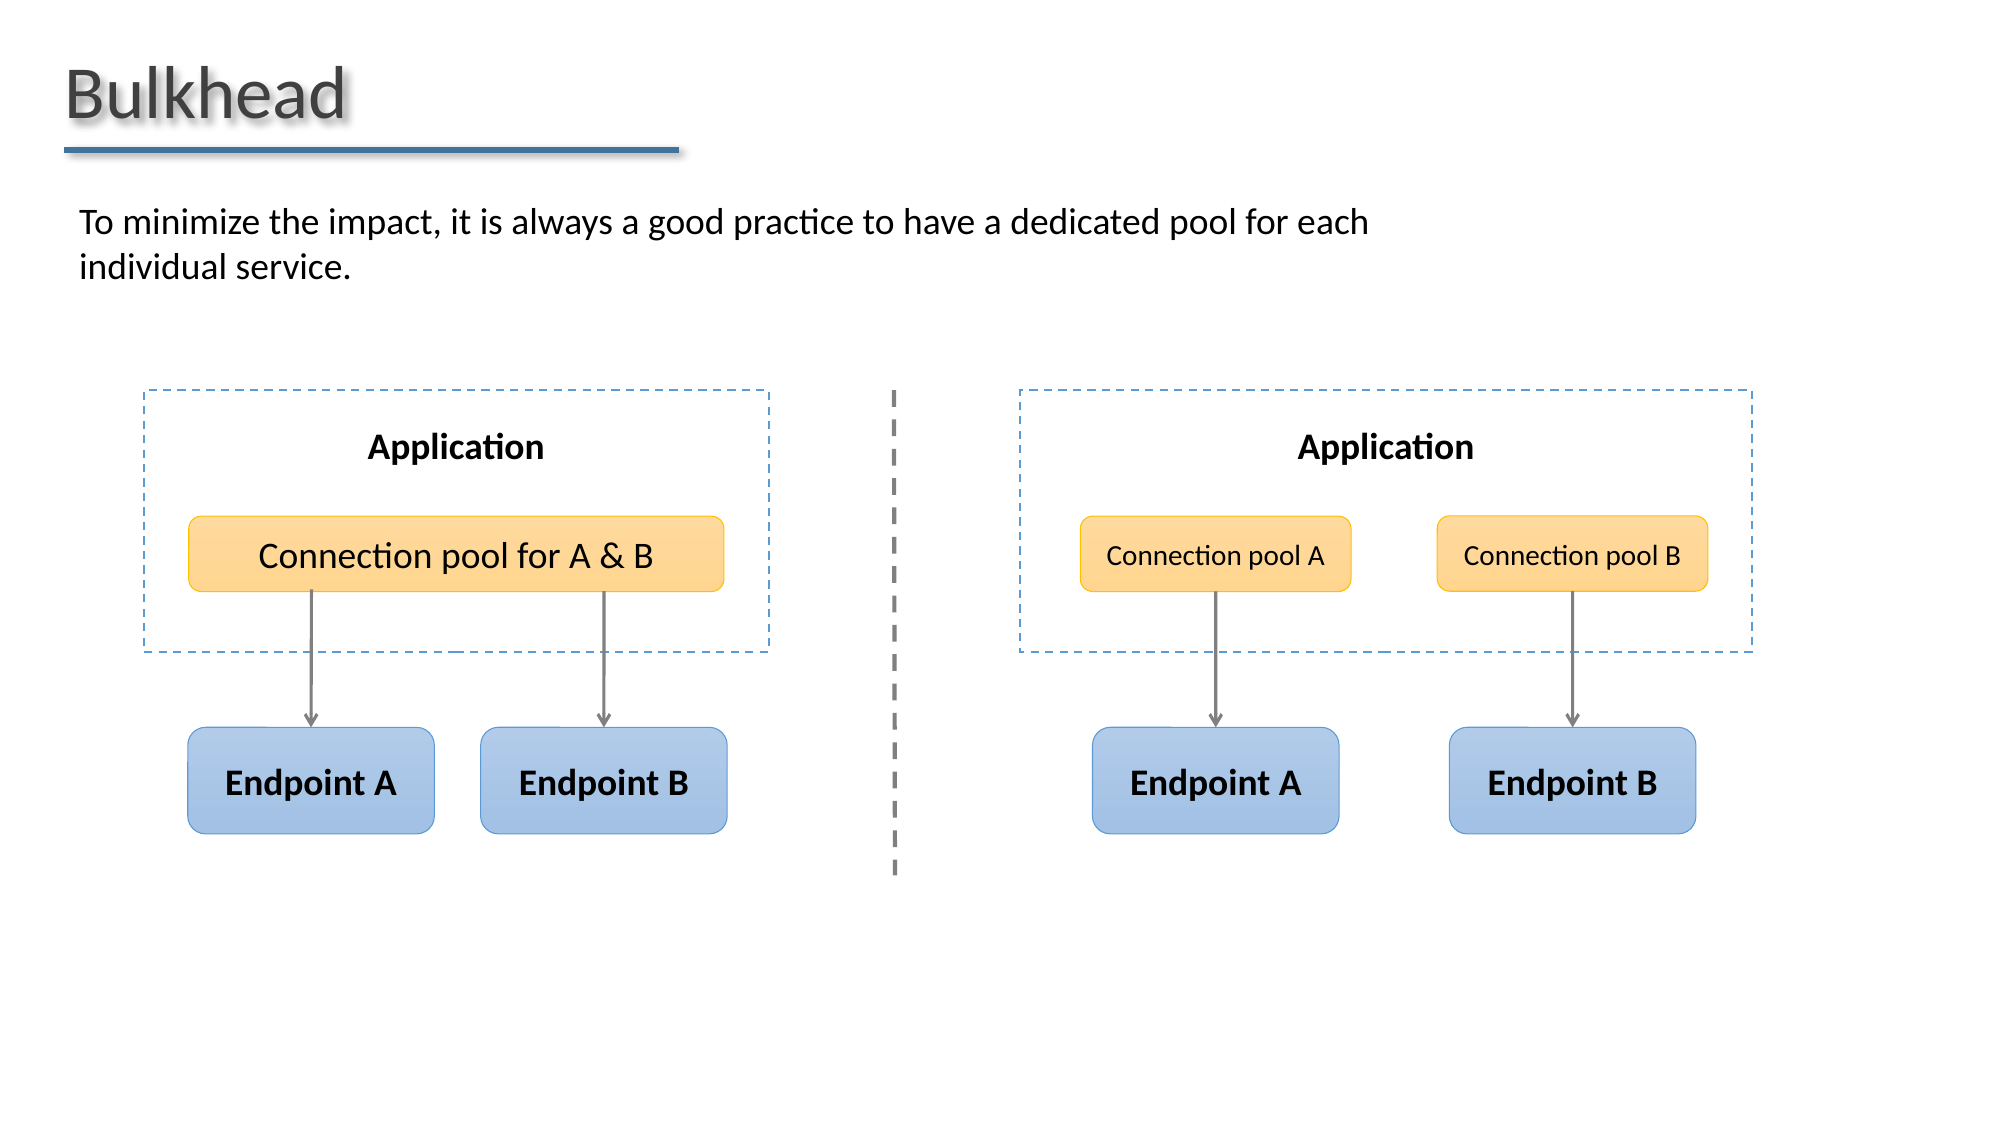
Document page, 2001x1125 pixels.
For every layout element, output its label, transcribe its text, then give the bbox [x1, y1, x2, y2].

text_box Application [1226, 415, 1546, 475]
text_box Connection pool for A & B [188, 515, 725, 593]
text_box [143, 389, 770, 653]
text_box Bulkhead [50, 36, 1898, 142]
text_box Endpoint A [1091, 726, 1340, 835]
text_box To minimize the impact, it is always a good practice to have a dedicated pool for each individual service. [64, 189, 1530, 294]
text_box Endpoint A [187, 726, 435, 835]
text_box [1019, 389, 1753, 653]
text_box Endpoint B [1448, 726, 1697, 835]
text_box Endpoint B [480, 726, 728, 835]
text_box Application [297, 415, 616, 475]
text_box Connection pool A [1079, 515, 1352, 593]
text_box Connection pool B [1436, 515, 1709, 592]
